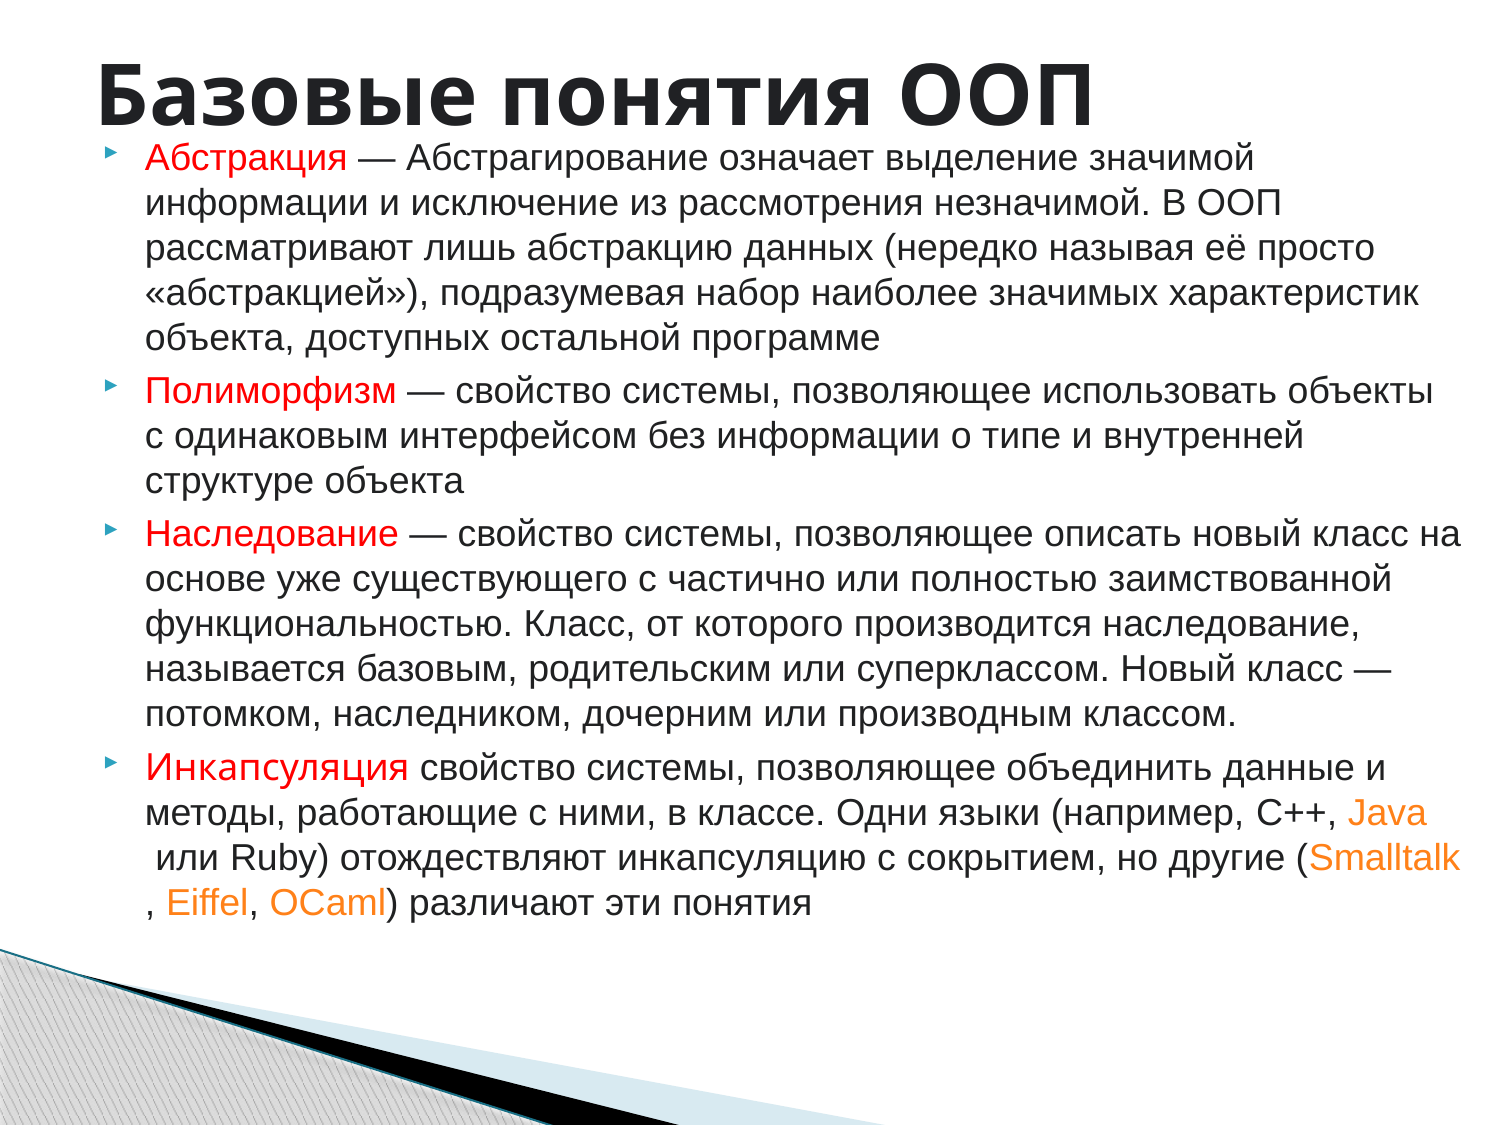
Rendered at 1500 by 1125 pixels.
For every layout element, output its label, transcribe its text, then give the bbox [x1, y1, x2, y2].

title Базовые понятия ООП [79, 0, 1430, 185]
list Абстракция — Абстрагирование означает выделение значимой информации и исключение из рассмотрения незначимой. В ООП рассматривают лишь абстракцию данных (нередко называя её просто «абстракцией»), подразумевая набор наиболее значимых характеристик объекта, доступных остальной программе Полиморфизм — свойство системы, позволяющее использовать объекты с одинаковым интерфейсом без информации о типе и внутренней структуре объекта Наследование — свойство системы, позволяющее описать новый класс на основе уже существующего с частично или полностью заимствованной функциональностью. Класс, от которого производится наследование, называется базовым, родительским или суперклассом. Новый класс — потомком, наследником, дочерним или производным классом. Инкапсуляция свойство системы, позволяющее объединить данные и методы, работающие с ними, в классе. Одни языки (например, C++, Java или Ruby) отождествляют инкапсуляцию с сокрытием, но другие (Smalltalk, Eiffel, OCaml) различают эти понятия [70, 125, 1478, 1047]
